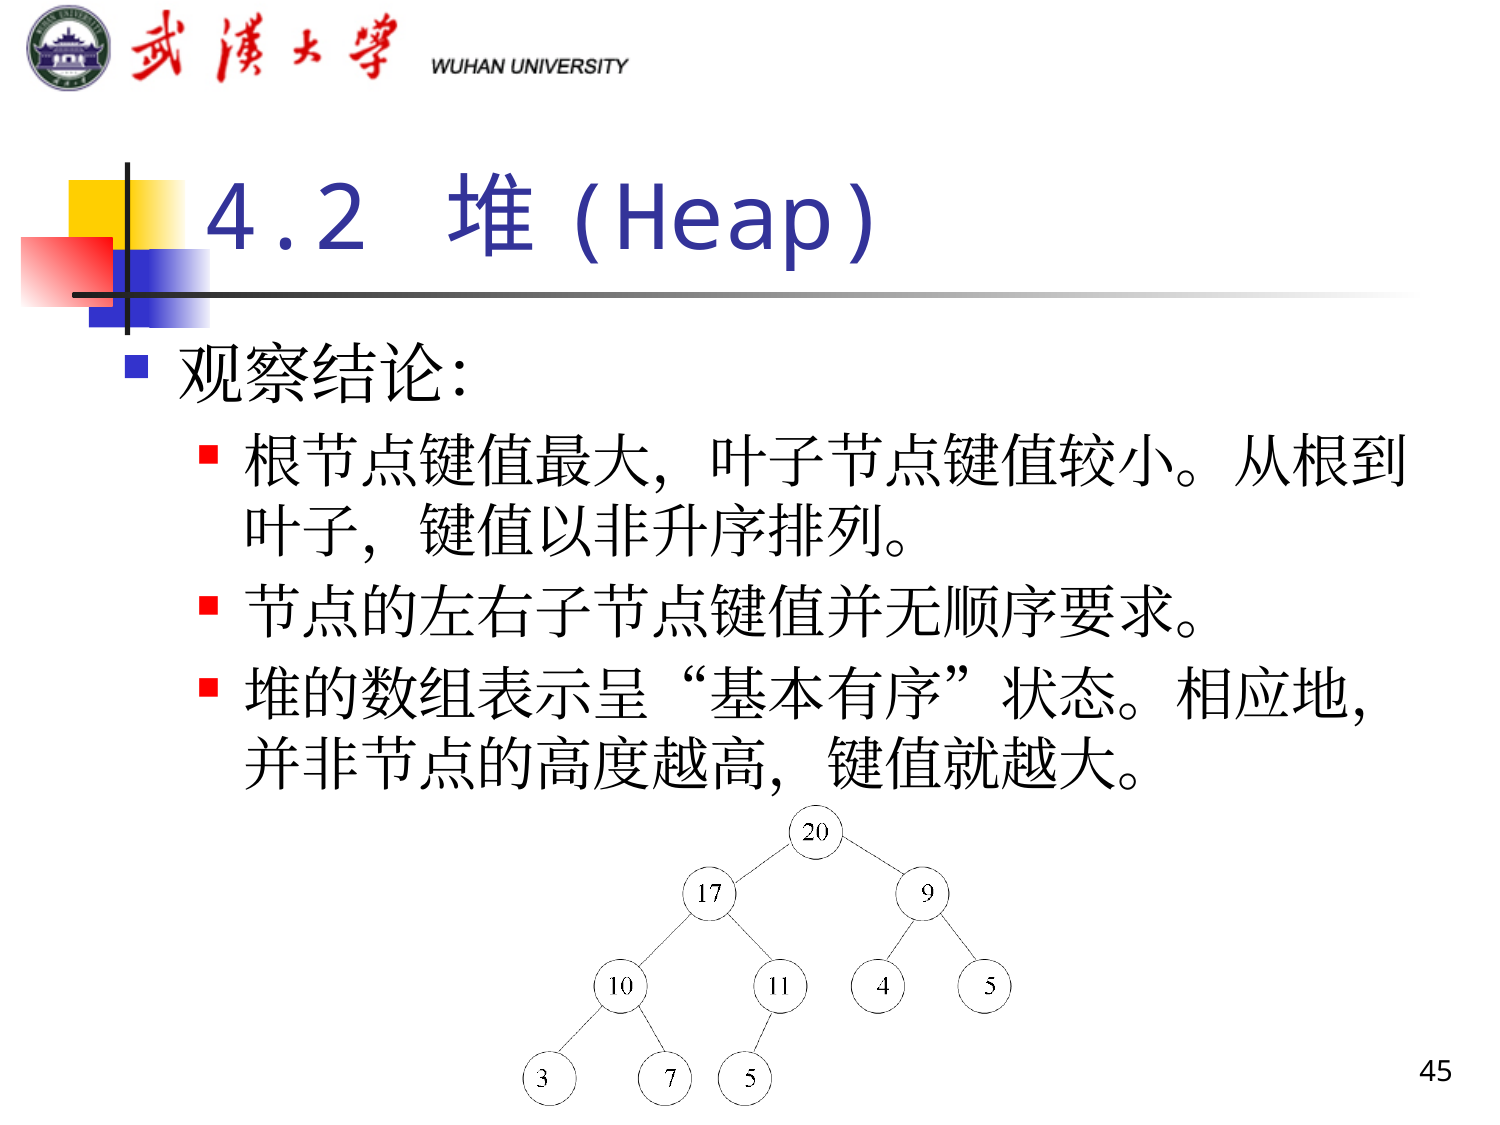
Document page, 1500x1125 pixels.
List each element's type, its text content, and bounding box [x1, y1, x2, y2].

picture [492, 801, 1041, 1125]
list 观察结论： 根节点键值最大，叶子节点键值较小。从根到叶子，键值以非升序排列。 节点的左右子节点键值并无顺序要求。 堆的数组表示呈“基本有序”状态。相应地，并非节点的高度越高，键值就越大。 [106, 324, 1457, 825]
title 4.2 堆(Heap) [188, 35, 1468, 275]
picture [0, 0, 643, 93]
slide_number 45 [1155, 1024, 1468, 1100]
